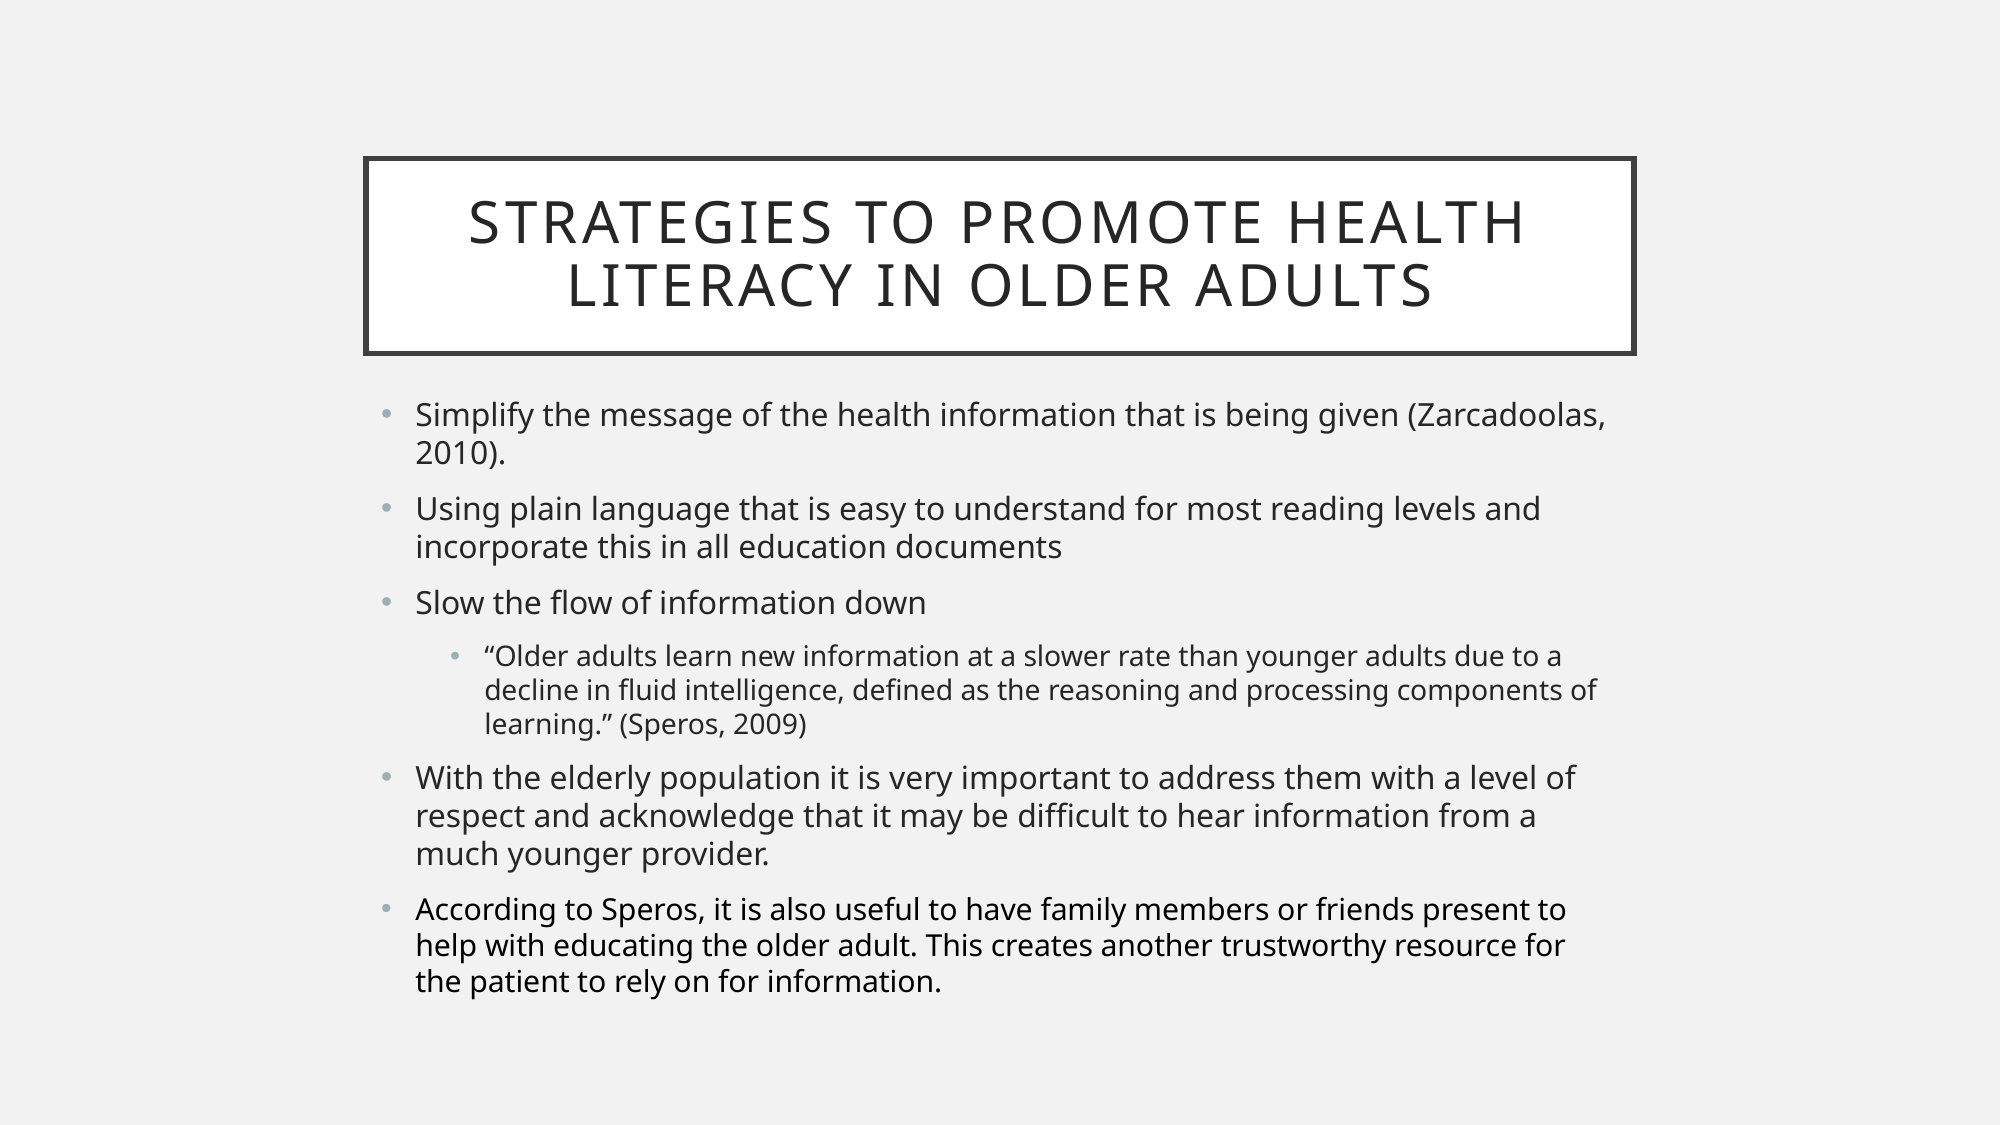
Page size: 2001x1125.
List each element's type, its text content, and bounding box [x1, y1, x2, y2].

list Simplify the message of the health information that is being given (Zarcadoolas, 2010). Using plain language that is easy to understand for most reading levels and incorporate this in all education documents Slow the flow of information down “Older adults learn new information at a slower rate than younger adults due to a decline in fluid intelligence, defined as the reasoning and processing components of learning.” (Speros, 2009) With the elderly population it is very important to address them with a level of respect and acknowledge that it may be difficult to hear information from a much younger provider. According to Speros, it is also useful to have family members or friends present to help with educating the older adult. This creates another trustworthy resource for the patient to rely on for information. [366, 387, 1634, 1008]
title strategies to promote health literacy in Older adults [363, 156, 1637, 356]
